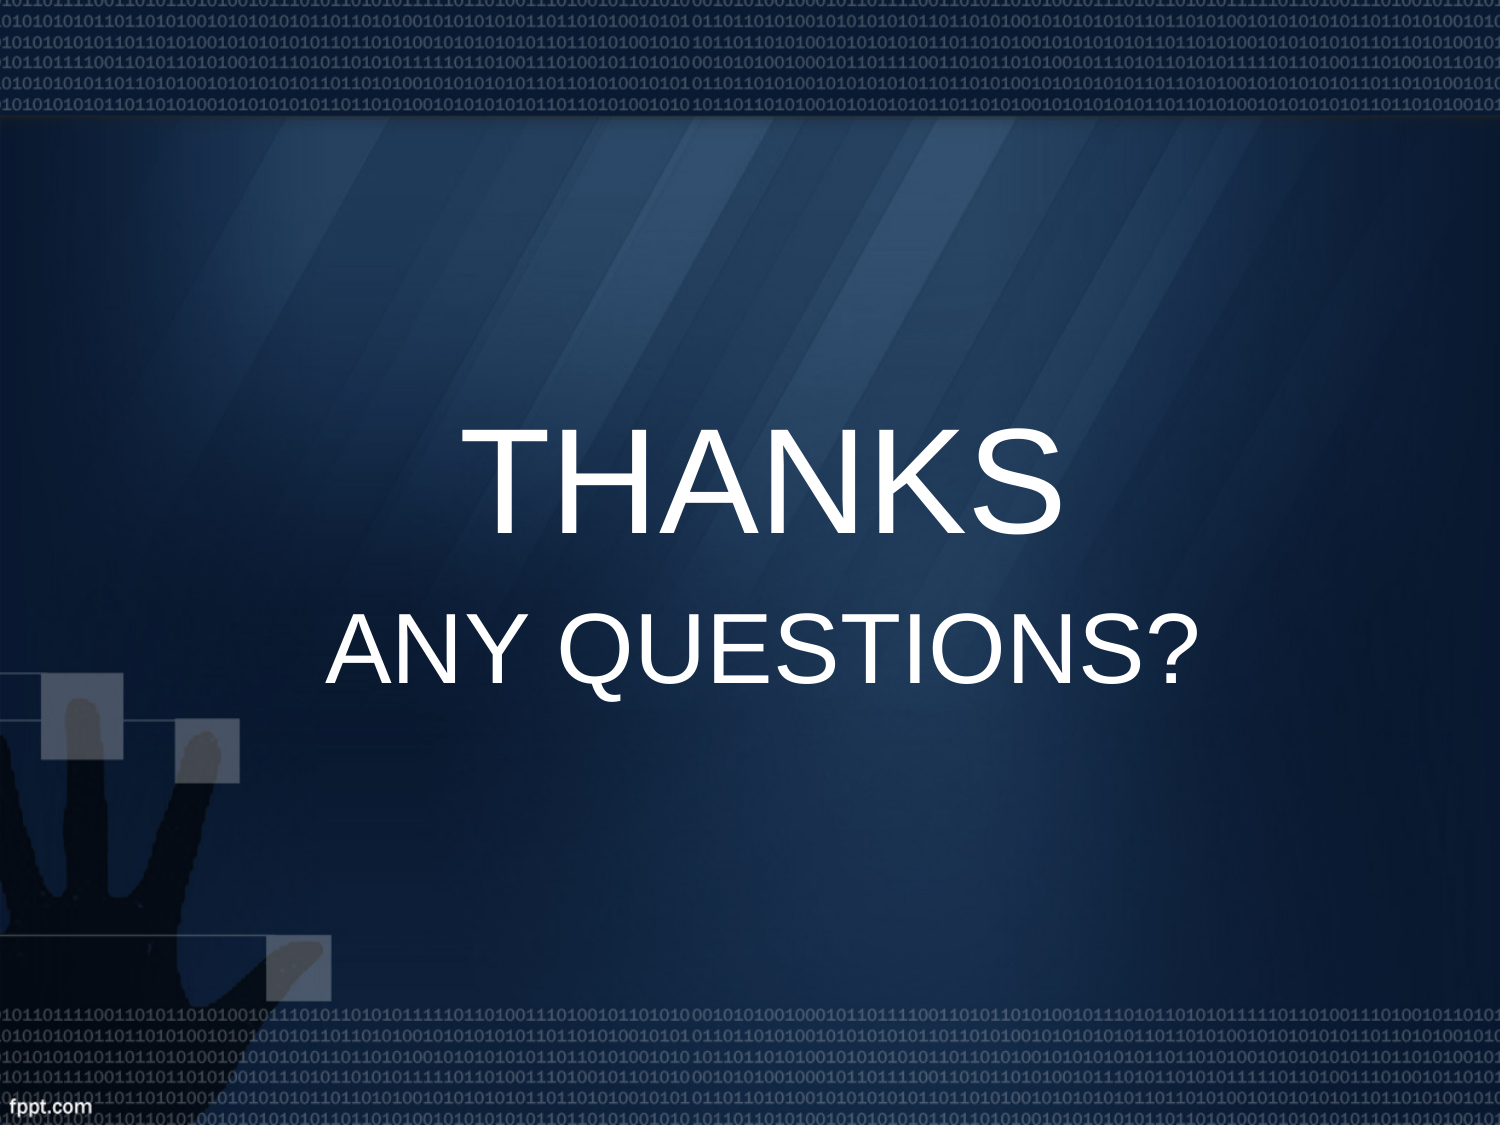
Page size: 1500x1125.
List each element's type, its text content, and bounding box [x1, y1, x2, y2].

list THANKS ANY QUESTIONS? [88, 172, 1439, 916]
picture [0, 0, 1500, 1125]
